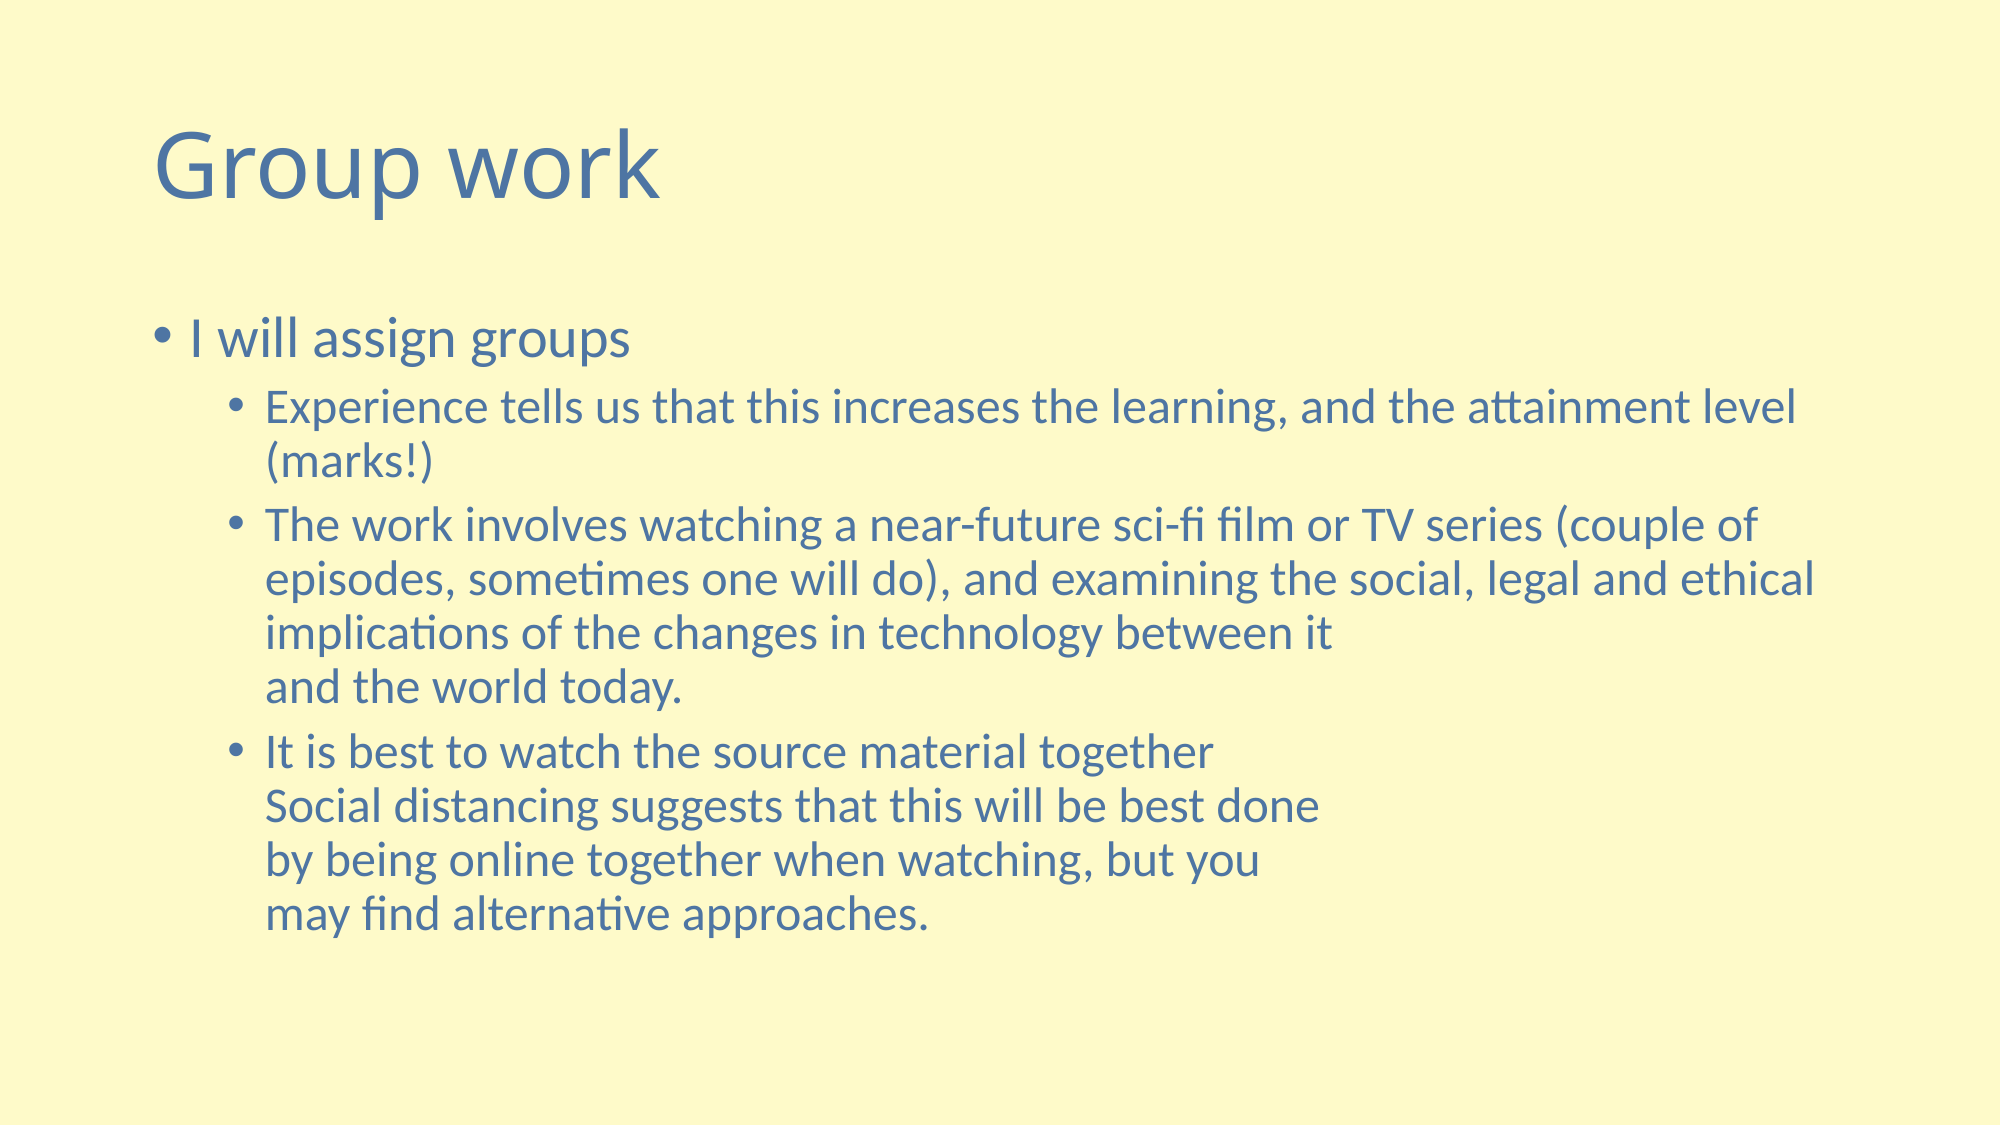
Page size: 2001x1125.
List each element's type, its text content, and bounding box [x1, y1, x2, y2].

title Group work [137, 59, 1863, 278]
list I will assign groups Experience tells us that this increases the learning, and the attainment level (marks!) The work involves watching a near-future sci-fi film or TV series (couple of episodes, sometimes one will do), and examining the social, legal and ethical implications of the changes in technology between it and the world today. It is best to watch the source material together Social distancing suggests that this will be best done by being online together when watching, but you may find alternative approaches. [137, 299, 1863, 1014]
